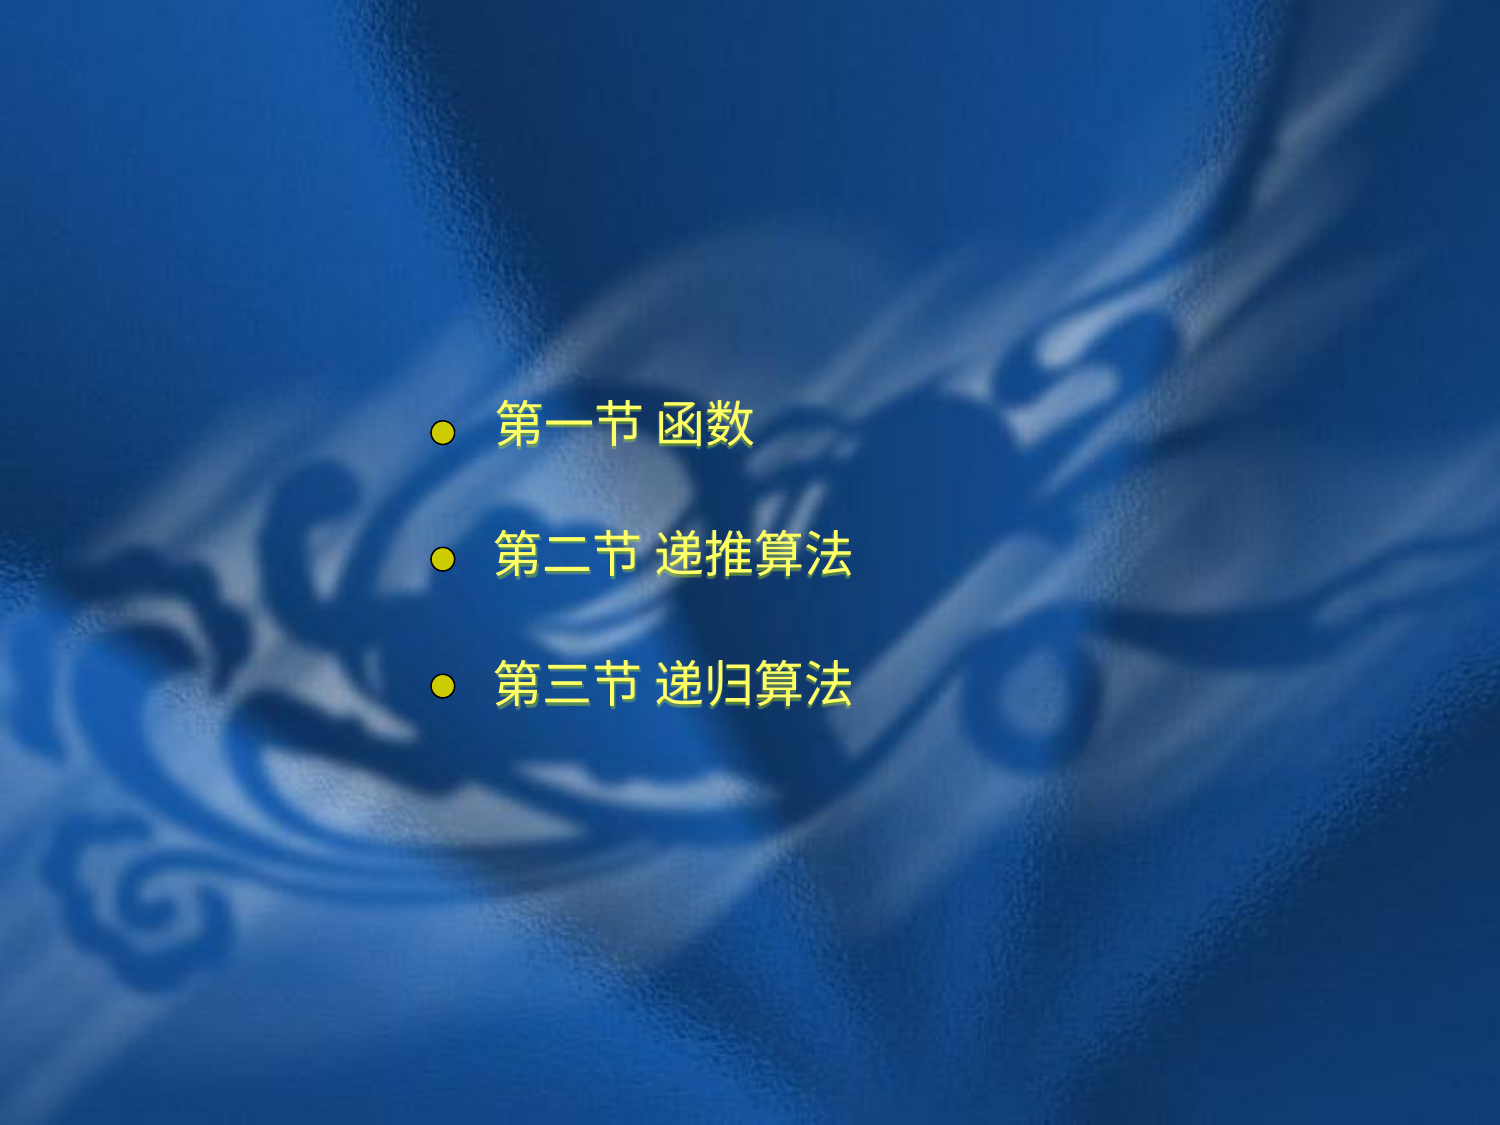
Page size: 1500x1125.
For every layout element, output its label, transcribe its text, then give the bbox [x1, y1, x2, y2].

picture [0, 0, 1500, 1125]
text_box [430, 674, 455, 698]
text_box [430, 420, 455, 445]
text_box 第一节 函数 [479, 385, 771, 461]
text_box 第二节 递推算法 [478, 515, 870, 591]
text_box [430, 547, 455, 572]
text_box 第三节 递归算法 [478, 645, 870, 720]
